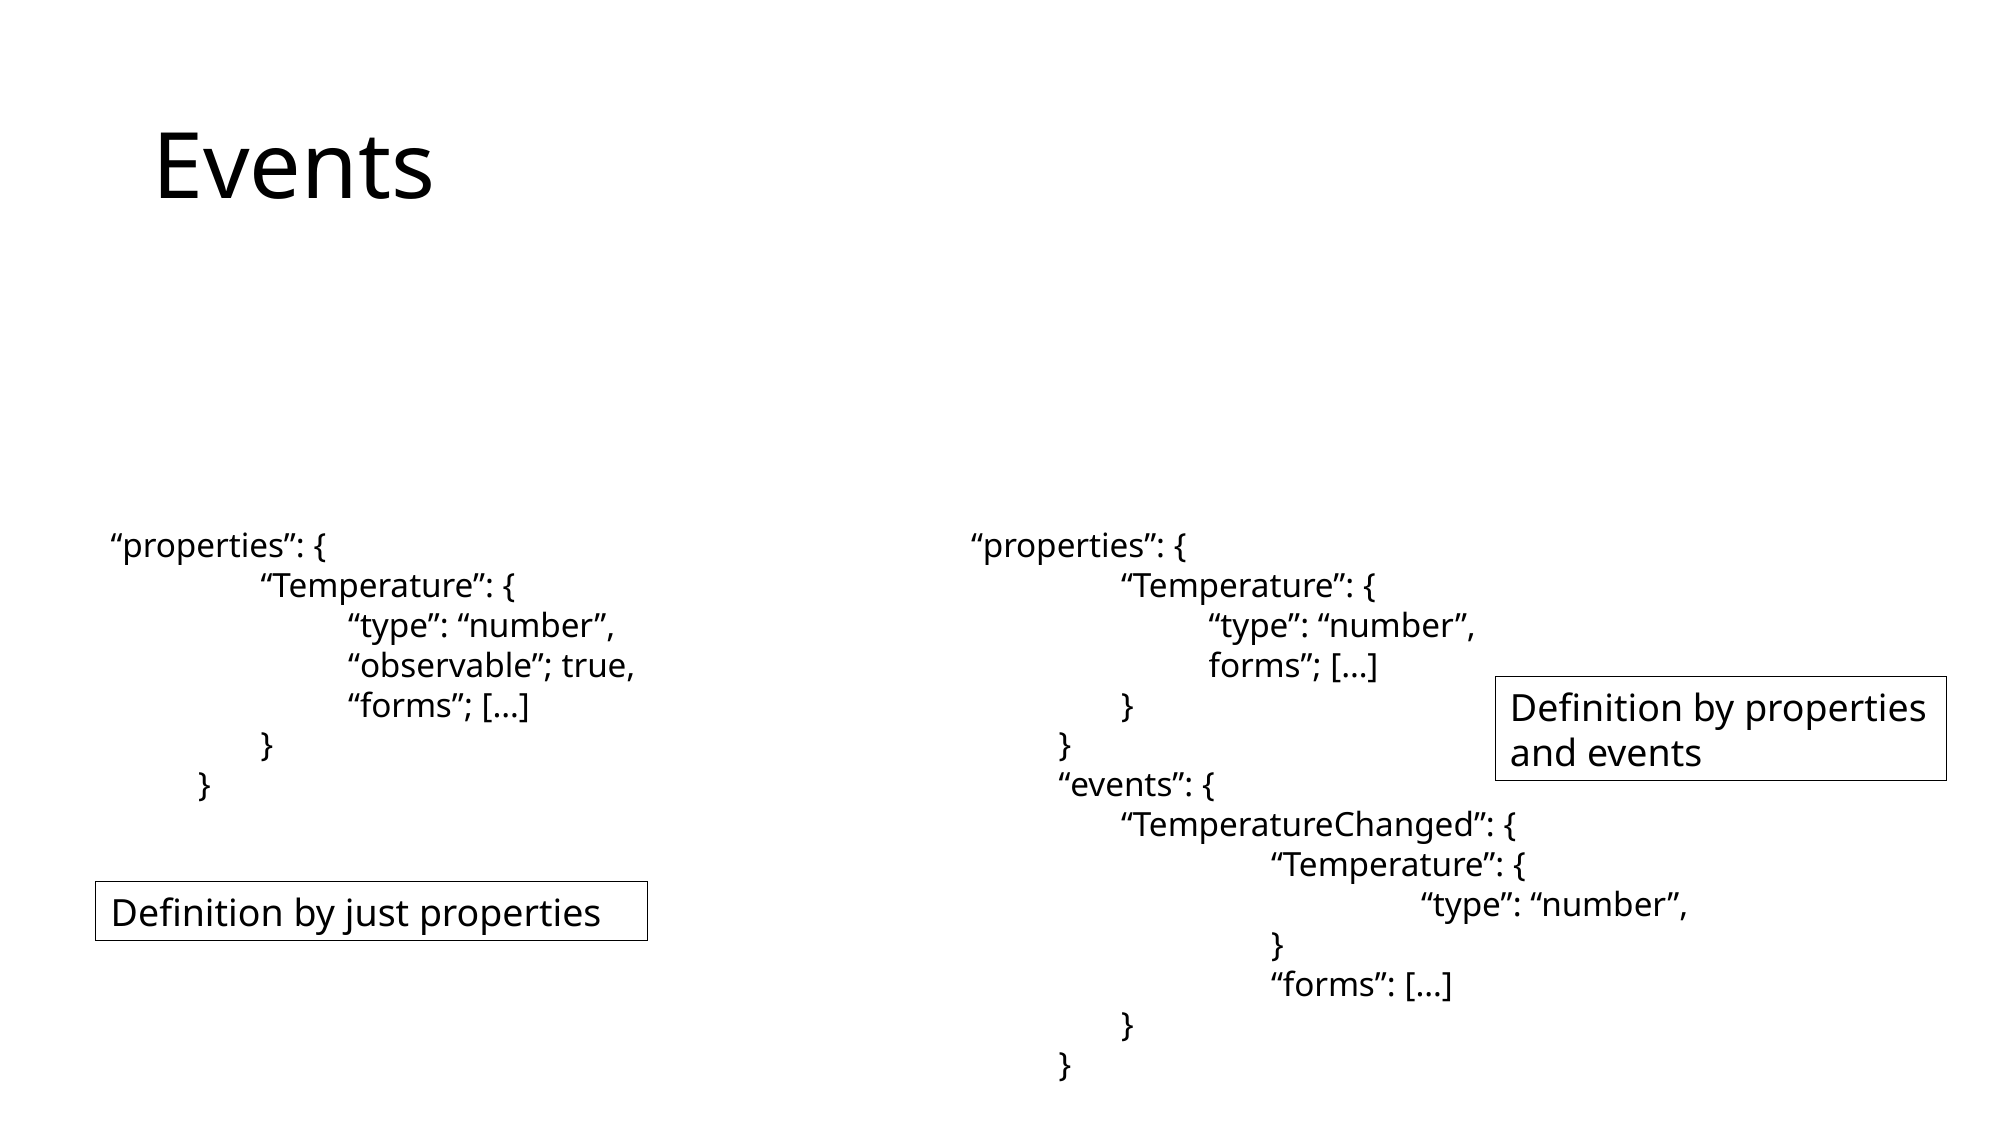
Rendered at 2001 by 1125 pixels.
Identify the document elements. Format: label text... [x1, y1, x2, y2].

text_box Definition by just properties [95, 881, 648, 941]
text_box “properties”: { “Temperature”: { “type”: “number”, “observable”; true, “forms”; […] } } [95, 516, 836, 811]
title Events [137, 59, 1863, 278]
text_box Definition by properties and events [1495, 676, 1947, 781]
text_box “properties”: { “Temperature”: { “type”: “number”, forms”; […] } } “events”: { “TemperatureChanged”: { “Temperature”: { “type”: “number”, } “forms”: […] } } [956, 516, 1769, 1091]
